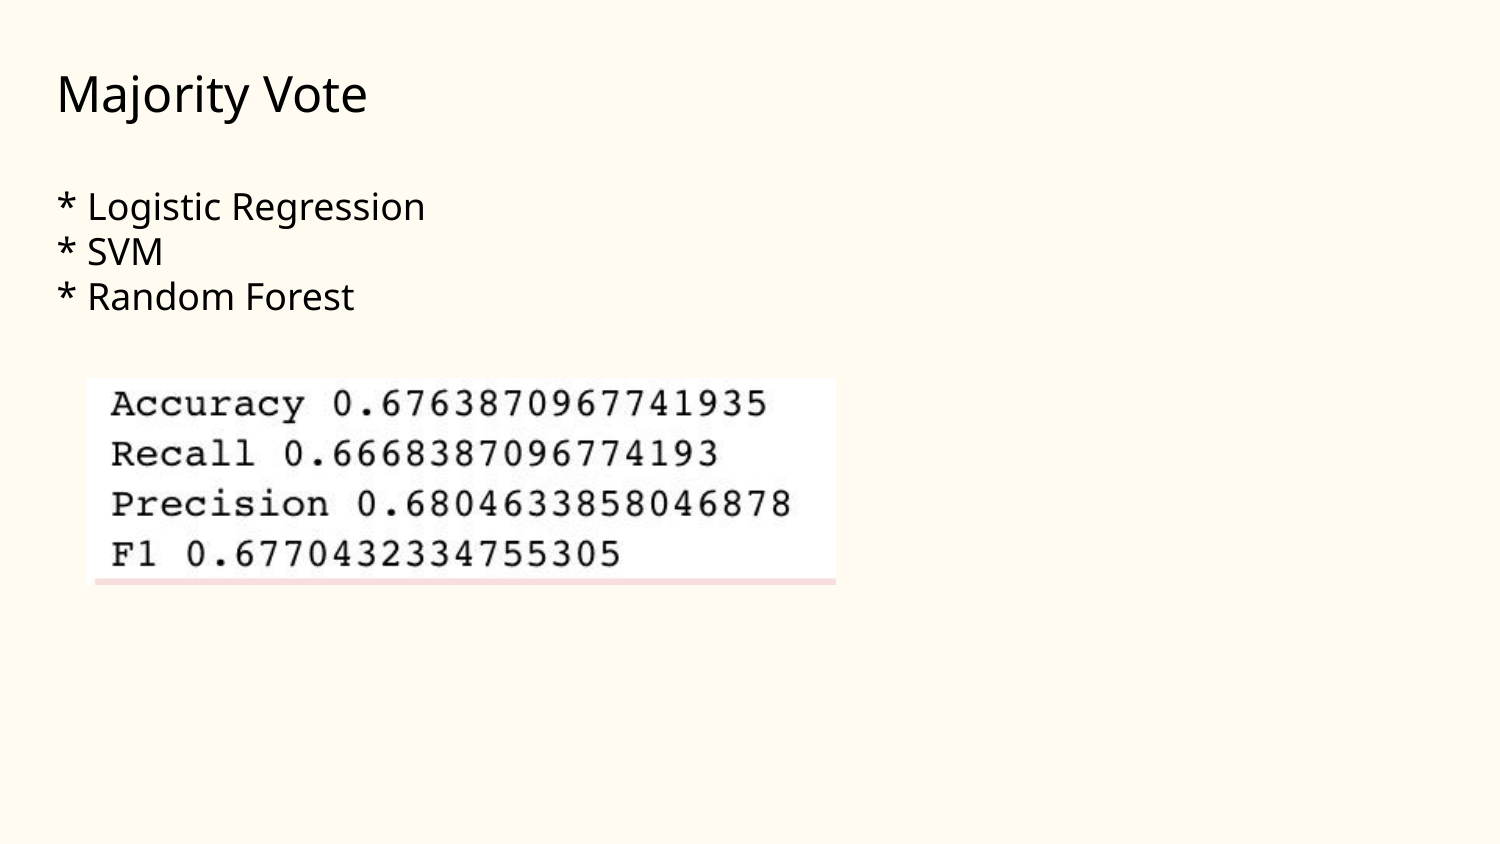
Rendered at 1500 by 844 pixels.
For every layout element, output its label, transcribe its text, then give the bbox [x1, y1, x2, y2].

picture [85, 378, 837, 586]
title Majority Vote * Logistic Regression * SVM * Random Forest [41, 47, 1440, 149]
